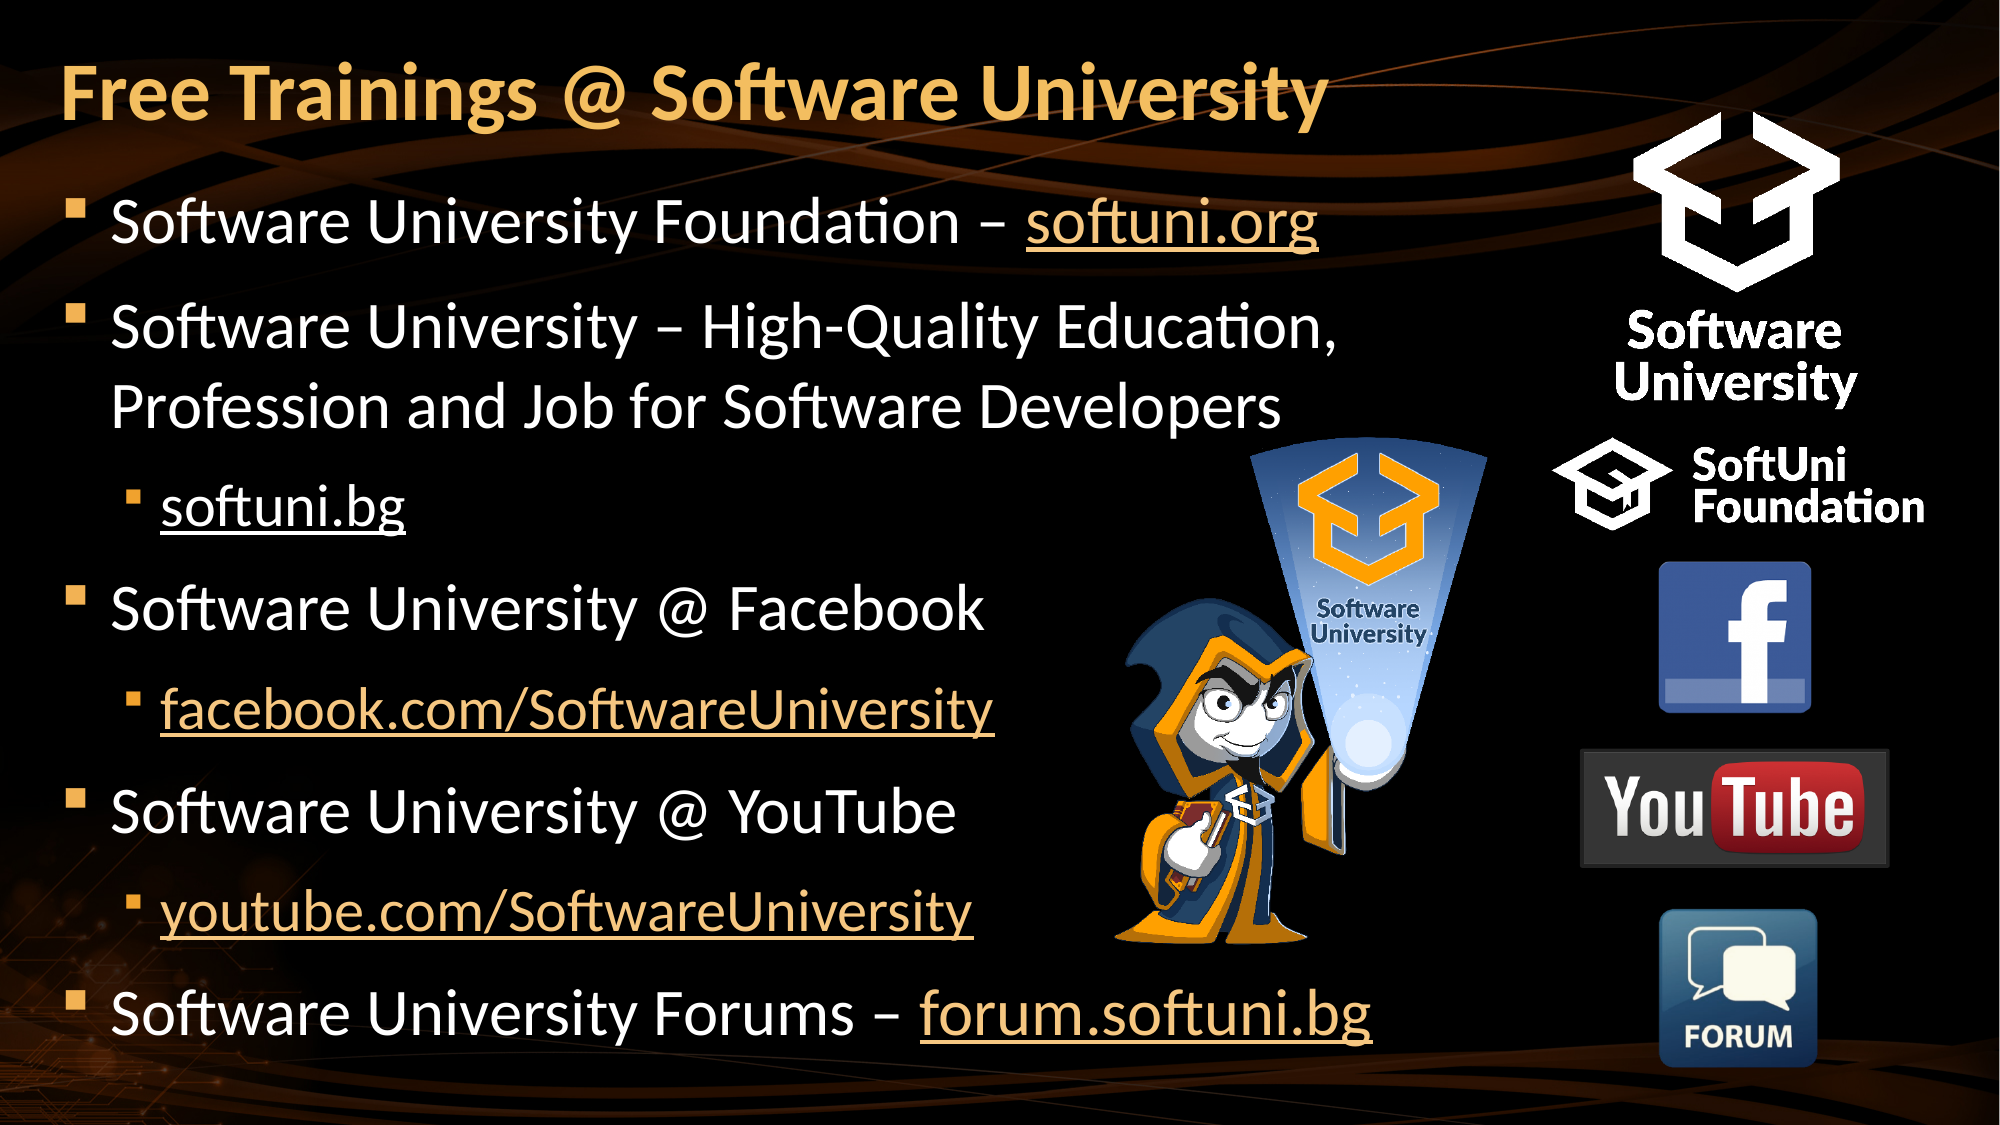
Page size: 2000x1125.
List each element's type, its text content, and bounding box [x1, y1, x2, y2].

list Software University Foundation – softuni.org Software University – High-Quality Education, Profession and Job for Software Developers softuni.bg Software University @ Facebook facebook.com/SoftwareUniversity Software University @ YouTube youtube.com/SoftwareUniversity Software University Forums – forum.softuni.bg [42, 170, 1591, 1096]
picture [0, 0, 2000, 1125]
title Free Trainings @ Software University [42, 16, 1532, 170]
